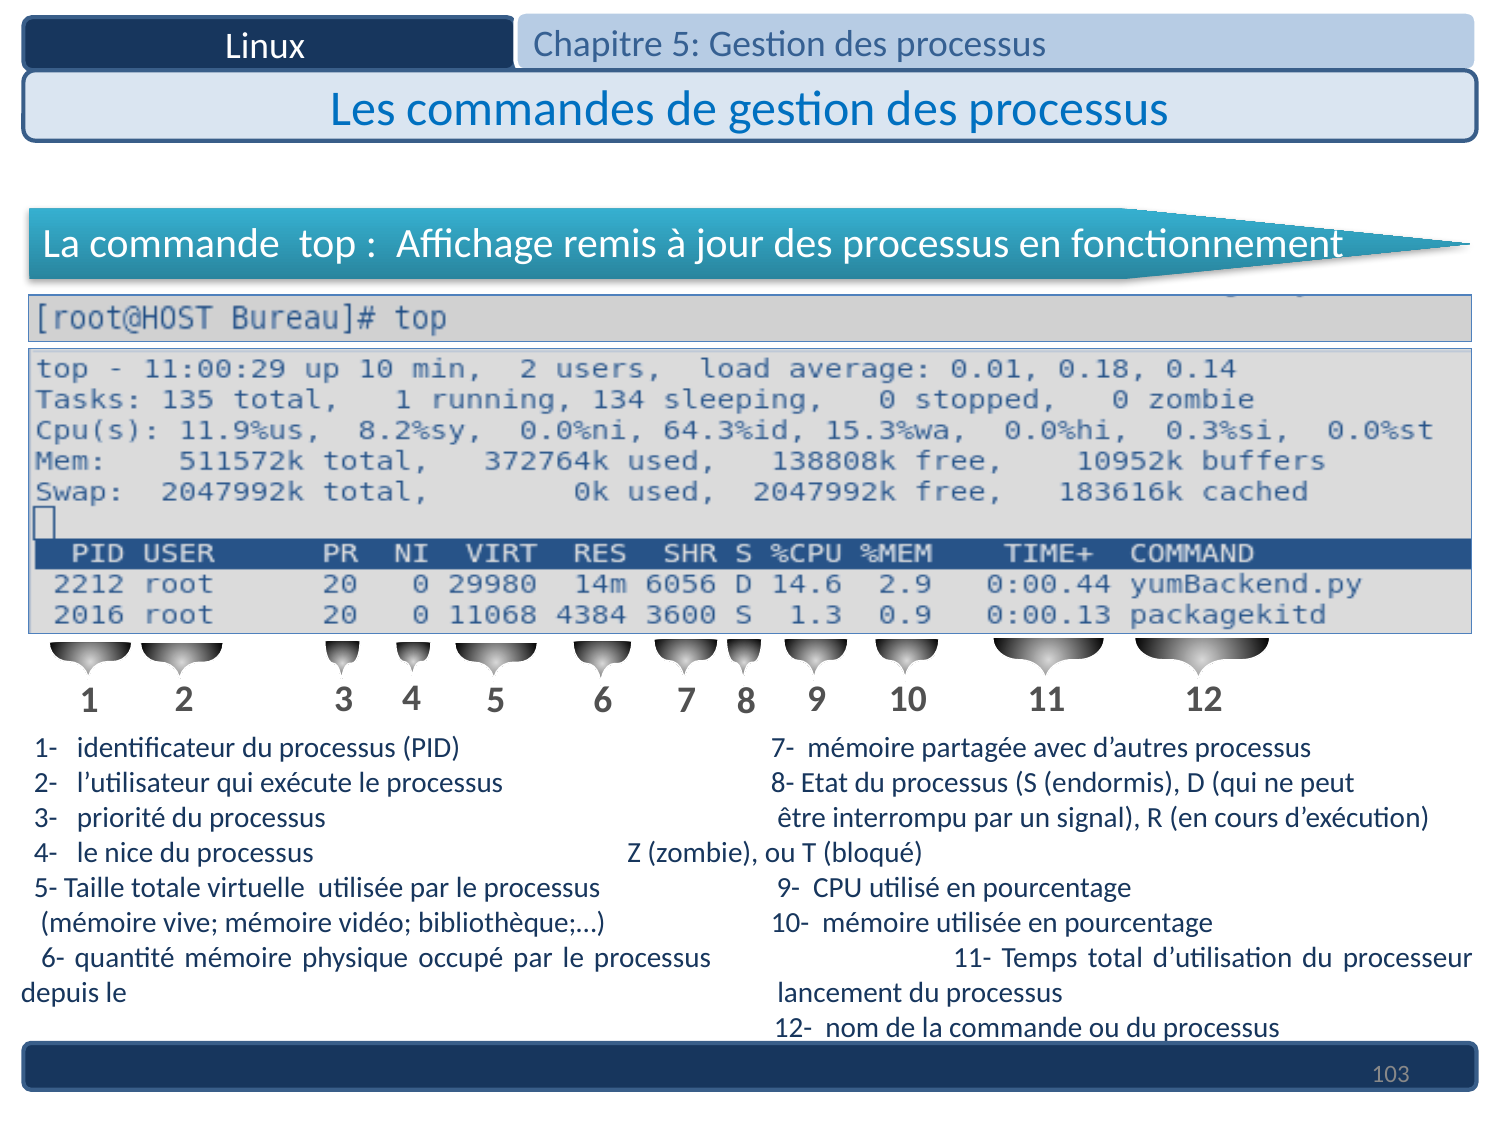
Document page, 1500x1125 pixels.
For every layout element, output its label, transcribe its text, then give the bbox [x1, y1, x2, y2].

text_box [993, 641, 1105, 666]
text_box Linux [23, 17, 516, 70]
text_box 9 [791, 666, 842, 720]
text_box Les commandes de gestion des processus [23, 70, 1477, 141]
text_box 6 [578, 667, 628, 720]
text_box 8 [721, 668, 771, 720]
text_box 12 [1169, 666, 1238, 720]
text_box [874, 641, 939, 666]
text_box [1425, 1042, 1477, 1090]
text_box [653, 641, 719, 667]
slide_number 103 [1074, 1042, 1425, 1103]
picture [29, 348, 1471, 633]
text_box 5 [471, 667, 521, 720]
text_box [49, 642, 132, 667]
text_box [783, 641, 848, 666]
text_box 11 [1012, 666, 1081, 720]
text_box [1421, 238, 1471, 249]
text_box 7 [661, 667, 712, 720]
picture [29, 295, 1471, 341]
text_box 4 [386, 665, 437, 720]
text_box [572, 641, 632, 667]
text_box [1134, 641, 1270, 666]
text_box [454, 643, 538, 667]
text_box [726, 641, 762, 668]
text_box [395, 642, 432, 665]
text_box 10 [873, 666, 942, 720]
text_box Chapitre 5: Gestion des processus [515, 11, 1477, 71]
text_box 1 [64, 667, 114, 720]
text_box 1- identificateur du processus (PID) 7- mémoire partagée avec d’autres processus 2- l’utilisateur qui exécute le processus 8- Etat du processus (S (endormis), D (qui ne peut 3- priorité du processus être interrompu par un signal), R (en cours d’exécution) 4- le nice du processus Z (zombie), ou T (bloqué) 5- Taille totale virtuelle utilisée par le processus 9- CPU utilisé en pourcentage (mémoire vive; mémoire vidéo; bibliothèque;…) 10- mémoire utilisée en pourcentage 6- quantité mémoire physique occupé par le processus 11- Temps total d’utilisation du processeur depuis le lancement du processus 12- nom de la commande ou du processus [5, 720, 1489, 1054]
text_box [23, 1042, 1074, 1090]
text_box 3 [318, 666, 369, 720]
text_box La commande top : Affichage remis à jour des processus en fonctionnement [27, 208, 1421, 274]
text_box 2 [159, 666, 209, 720]
text_box [29, 274, 1175, 280]
text_box [140, 643, 224, 666]
text_box [324, 641, 361, 666]
